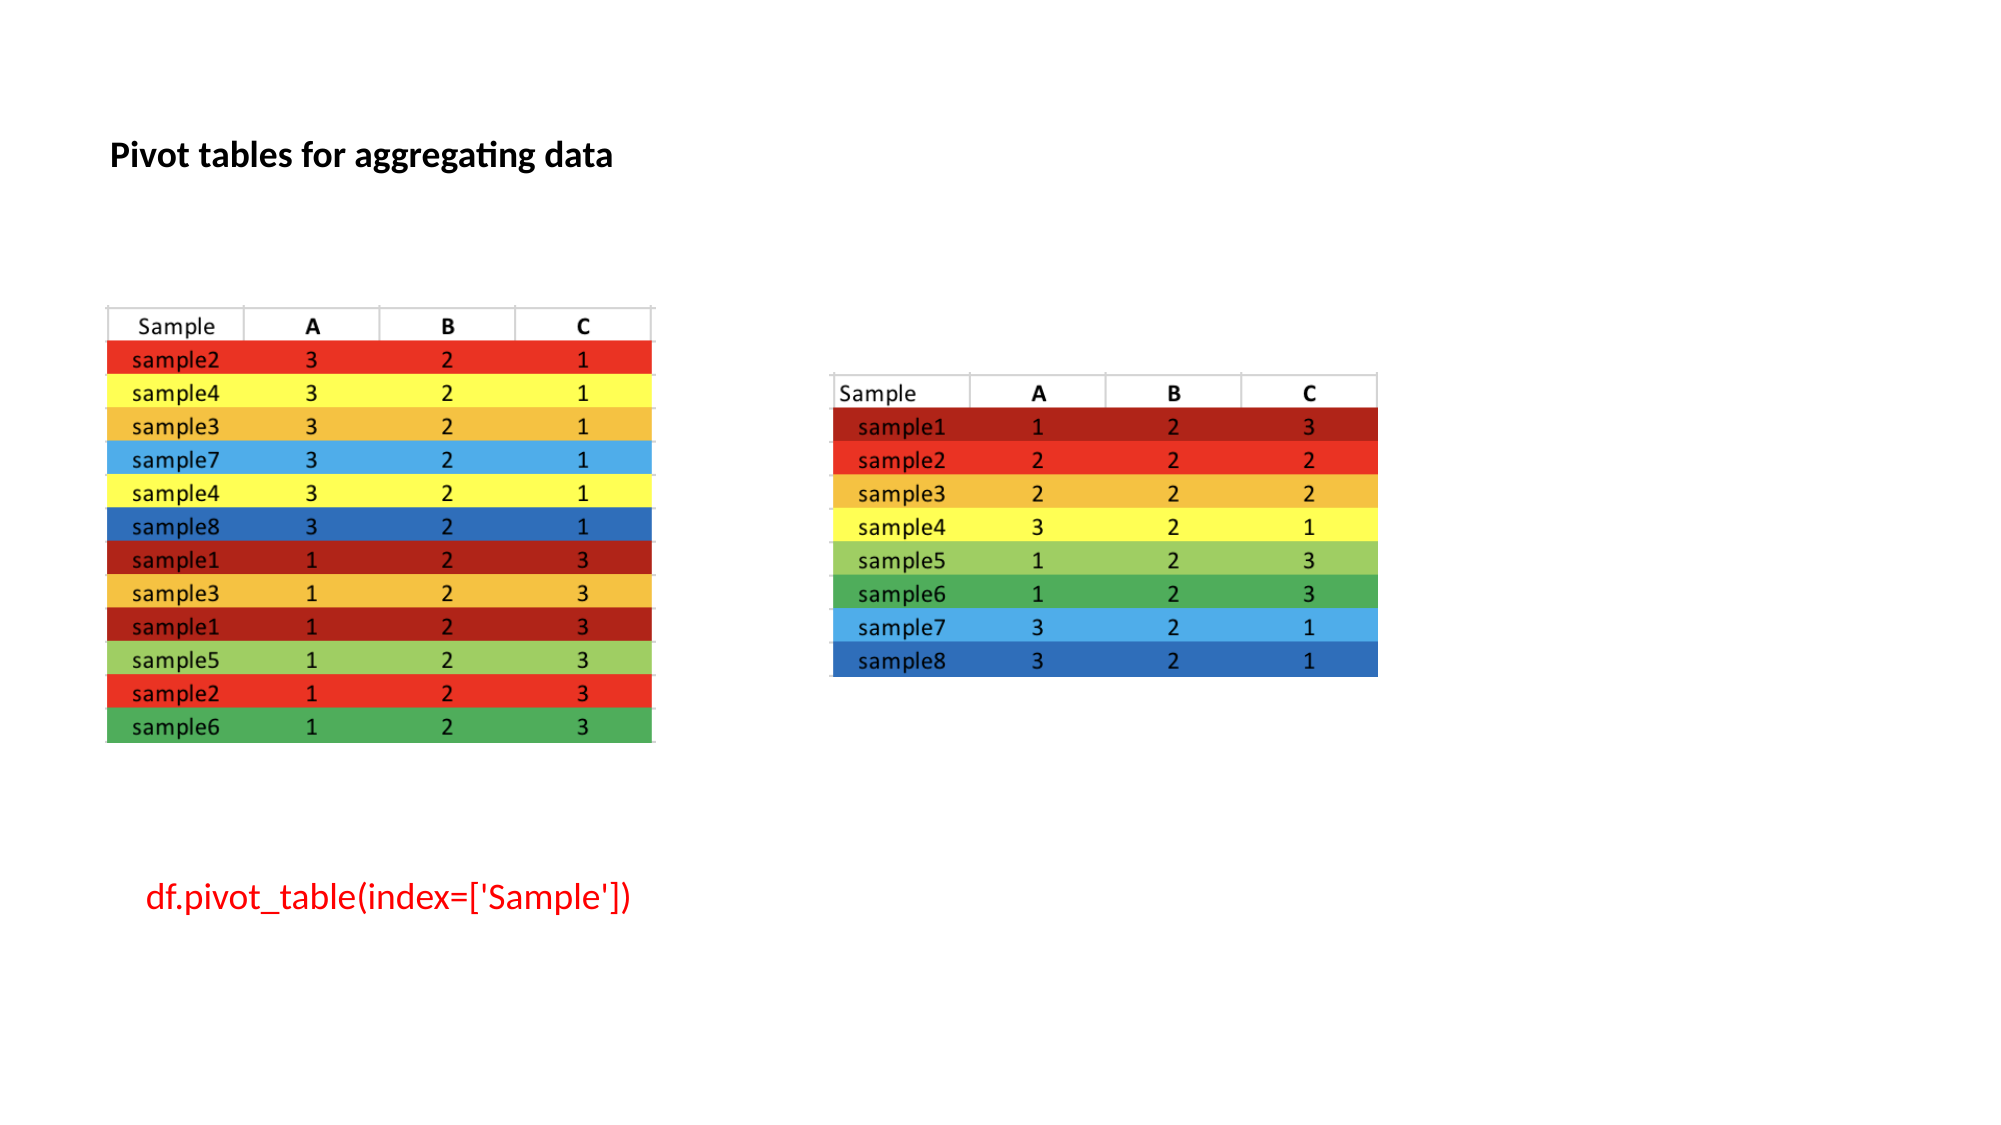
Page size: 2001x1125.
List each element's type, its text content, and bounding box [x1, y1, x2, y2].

text_box df.pivot_table(index=['Sample']) [131, 864, 1132, 925]
text_box Pivot tables for aggregating data [95, 122, 630, 183]
picture [829, 372, 1378, 677]
picture [105, 305, 656, 743]
